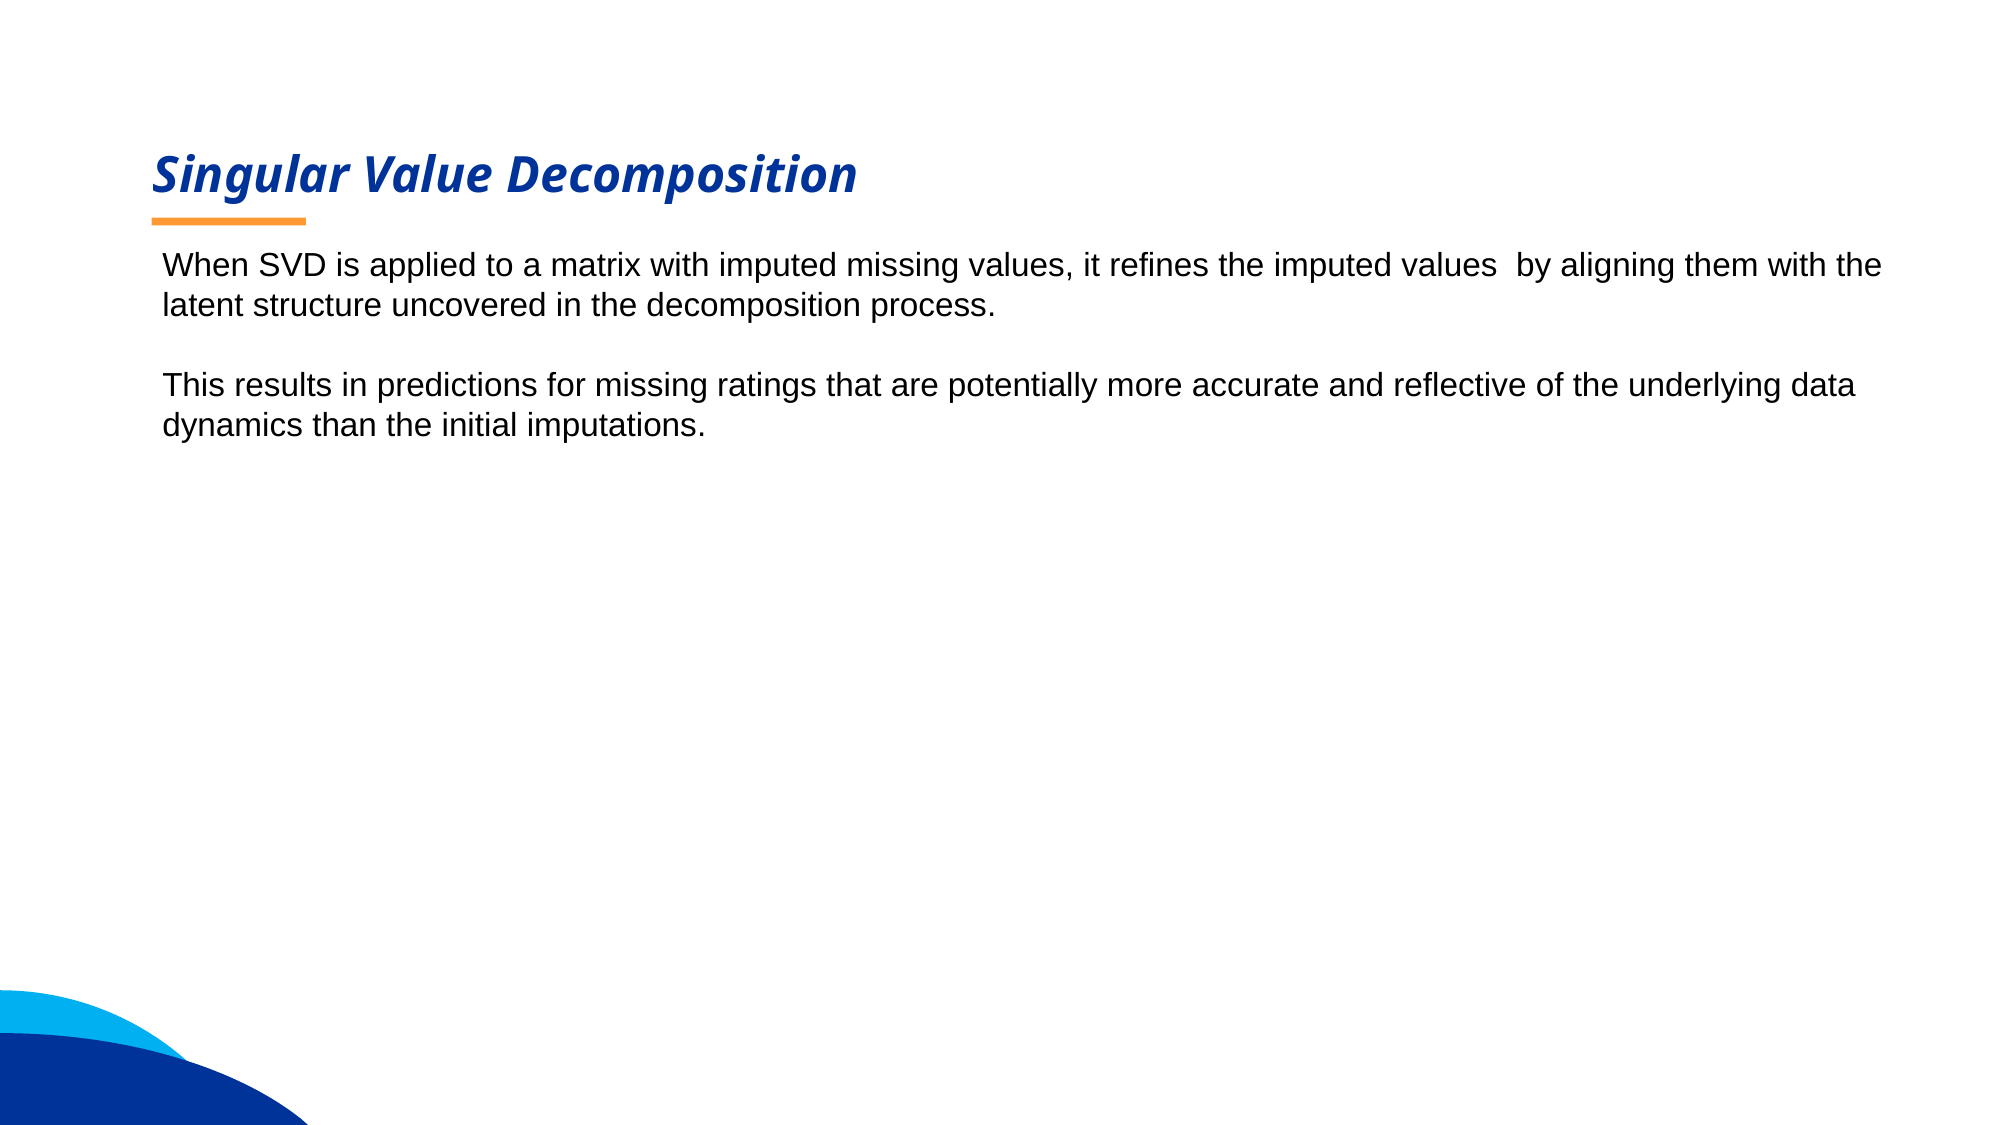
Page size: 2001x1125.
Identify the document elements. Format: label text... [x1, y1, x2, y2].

text_box When SVD is applied to a matrix with imputed missing values, it refines the imputed values by aligning them with the latent structure uncovered in the decomposition process. This results in predictions for missing ratings that are potentially more accurate and reflective of the underlying data dynamics than the initial imputations. [147, 236, 1949, 451]
text_box Singular Value Decomposition [137, 135, 1706, 211]
